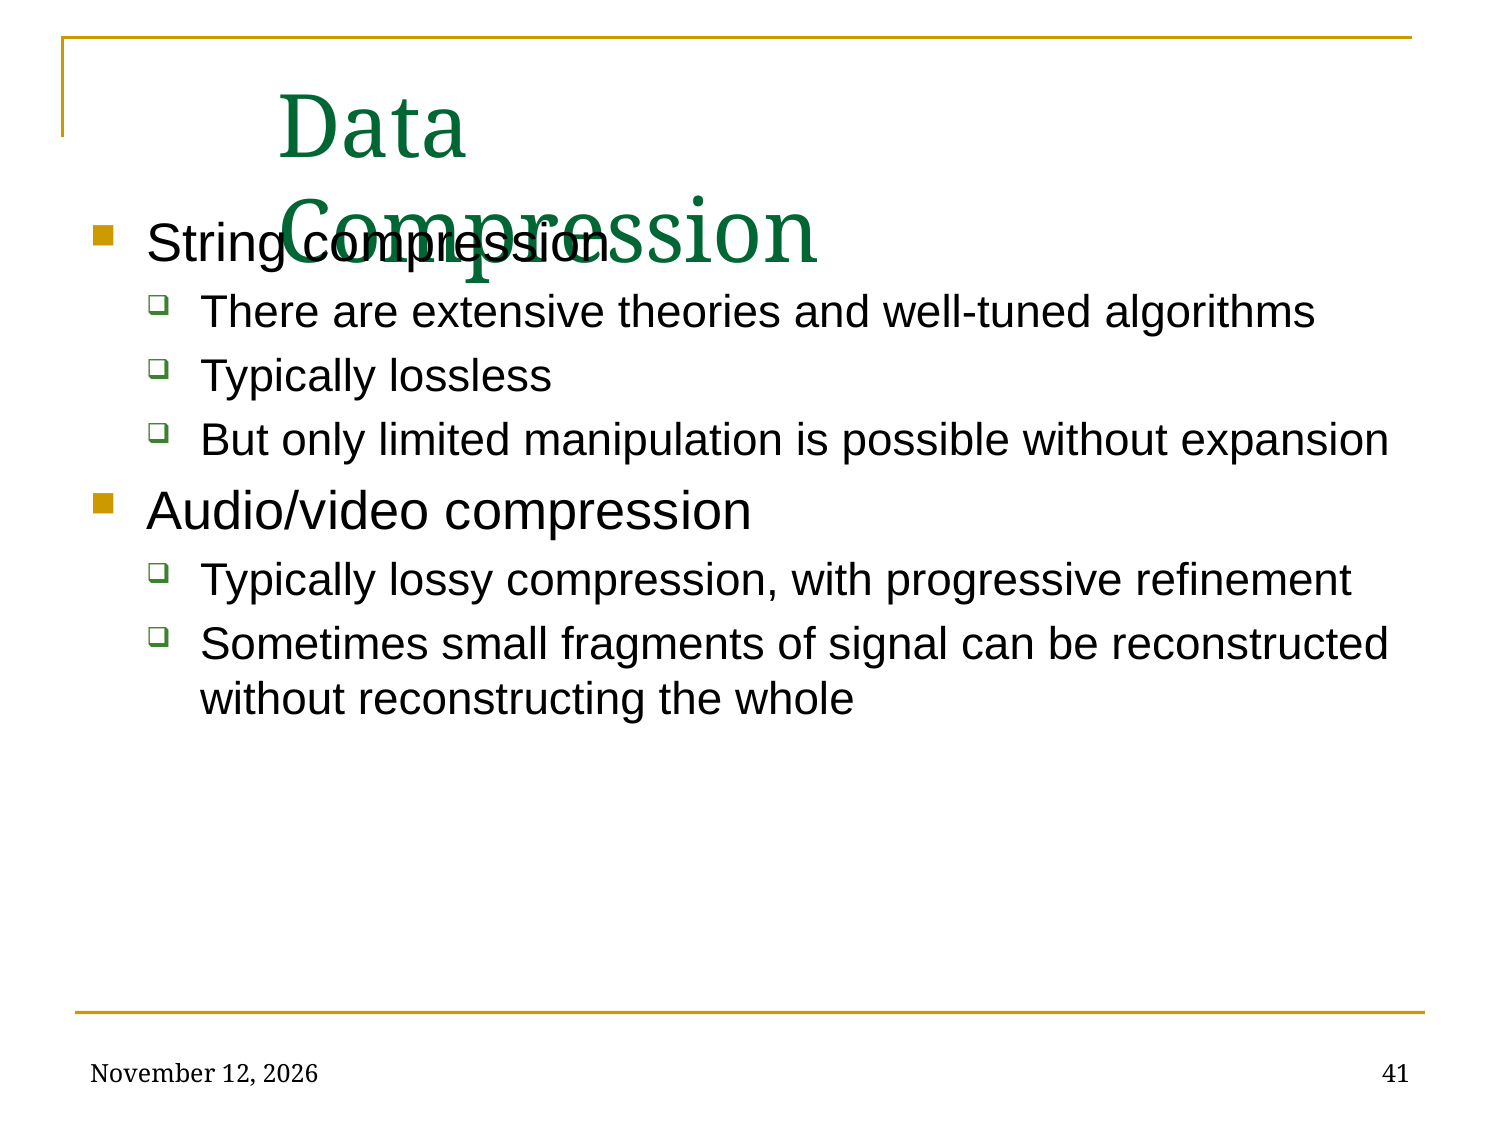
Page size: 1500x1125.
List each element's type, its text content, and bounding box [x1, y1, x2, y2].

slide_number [74, 1023, 426, 1100]
slide_number 41 [1074, 1047, 1426, 1100]
list String compression There are extensive theories and well-tuned algorithms Typically lossless But only limited manipulation is possible without expansion Audio/video compression Typically lossy compression, with progressive refinement Sometimes small fragments of signal can be reconstructed without reconstructing the whole [75, 200, 1450, 1047]
title Data Compression [262, 62, 1050, 200]
